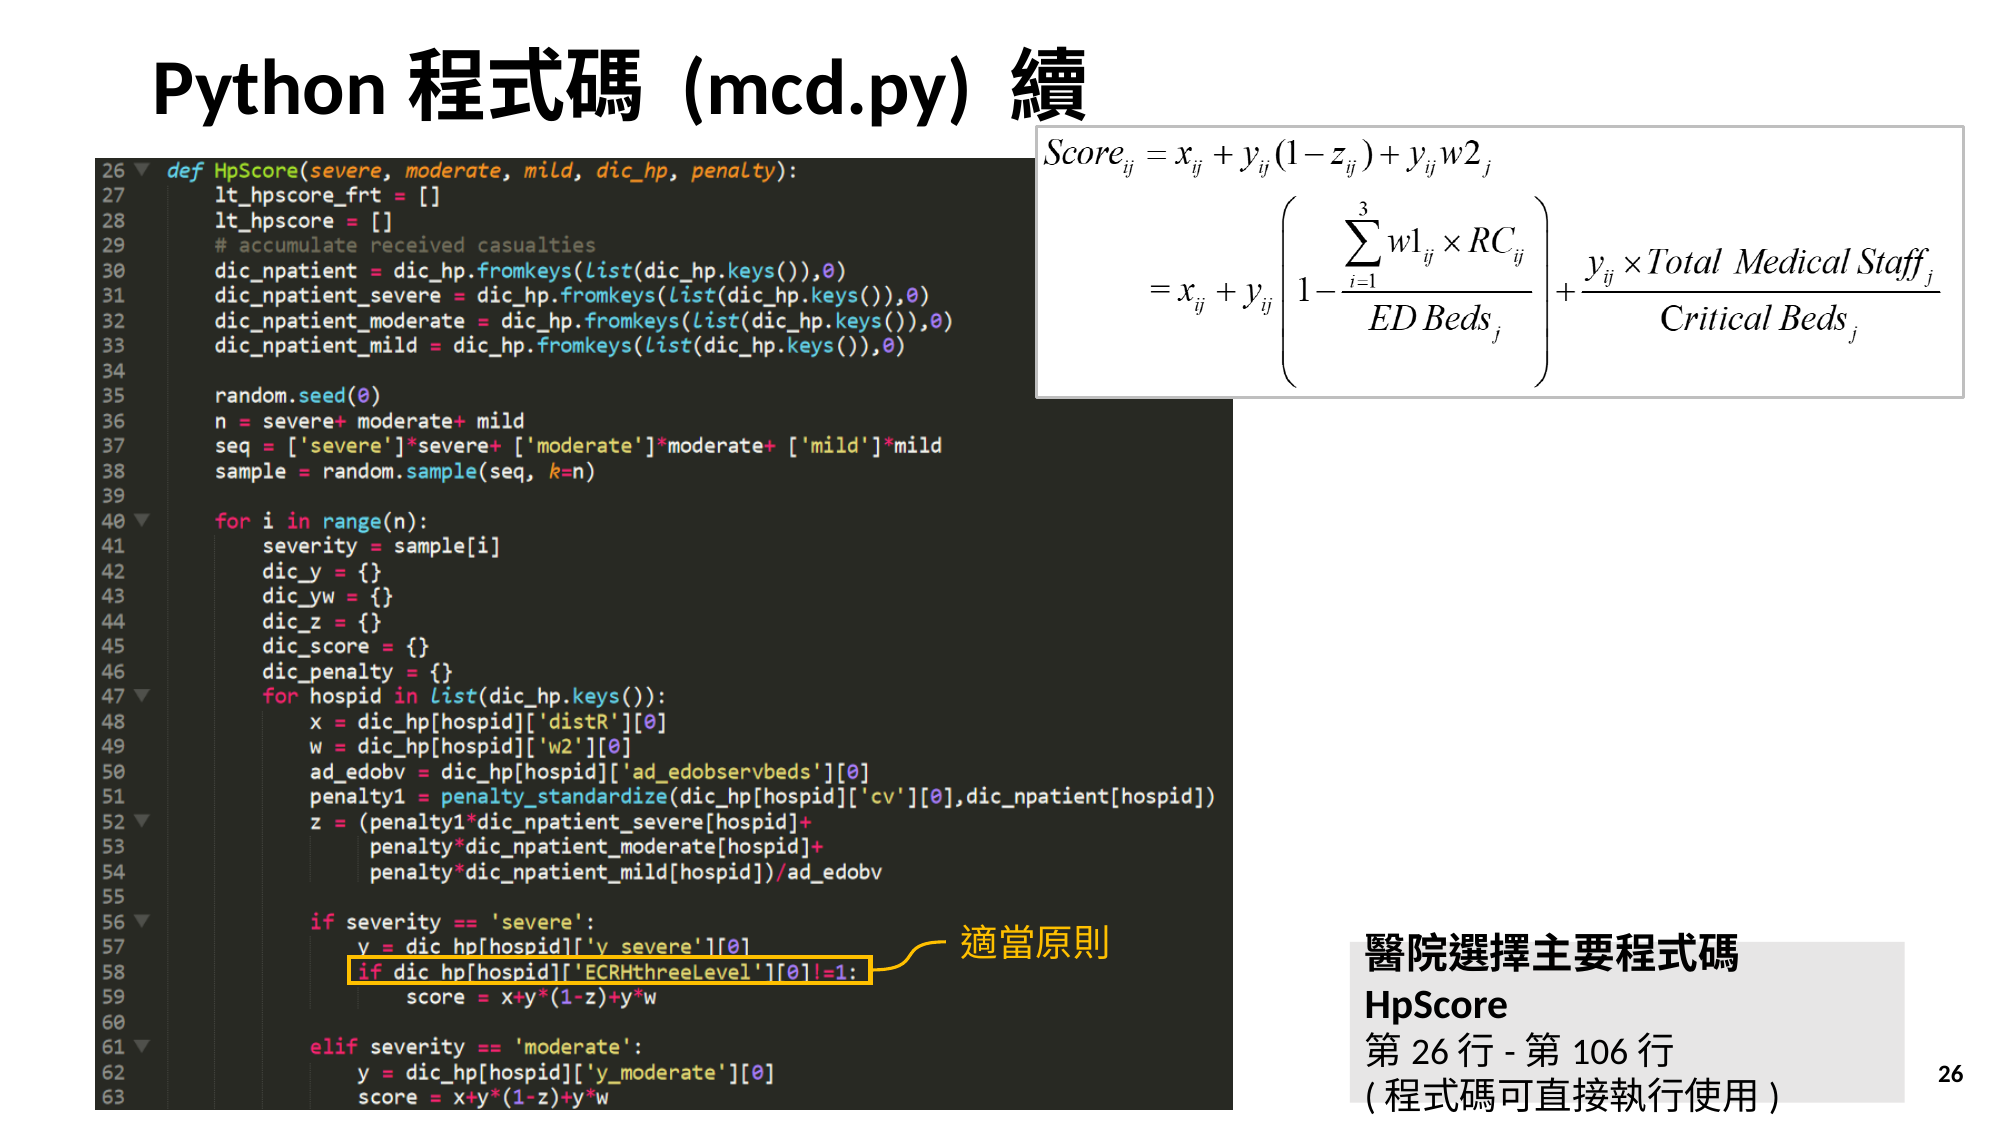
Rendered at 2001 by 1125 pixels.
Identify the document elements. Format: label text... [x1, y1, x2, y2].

text_box 醫院選擇主要程式碼HpScore 第26行-第106行 (程式碼可直接執行使用) [1349, 941, 1906, 1104]
picture [95, 158, 1233, 1110]
slide_number 26 [1906, 1042, 1979, 1103]
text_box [870, 941, 946, 971]
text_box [1037, 127, 1962, 398]
title Python程式碼 (mcd.py) 續 [137, 37, 1863, 141]
